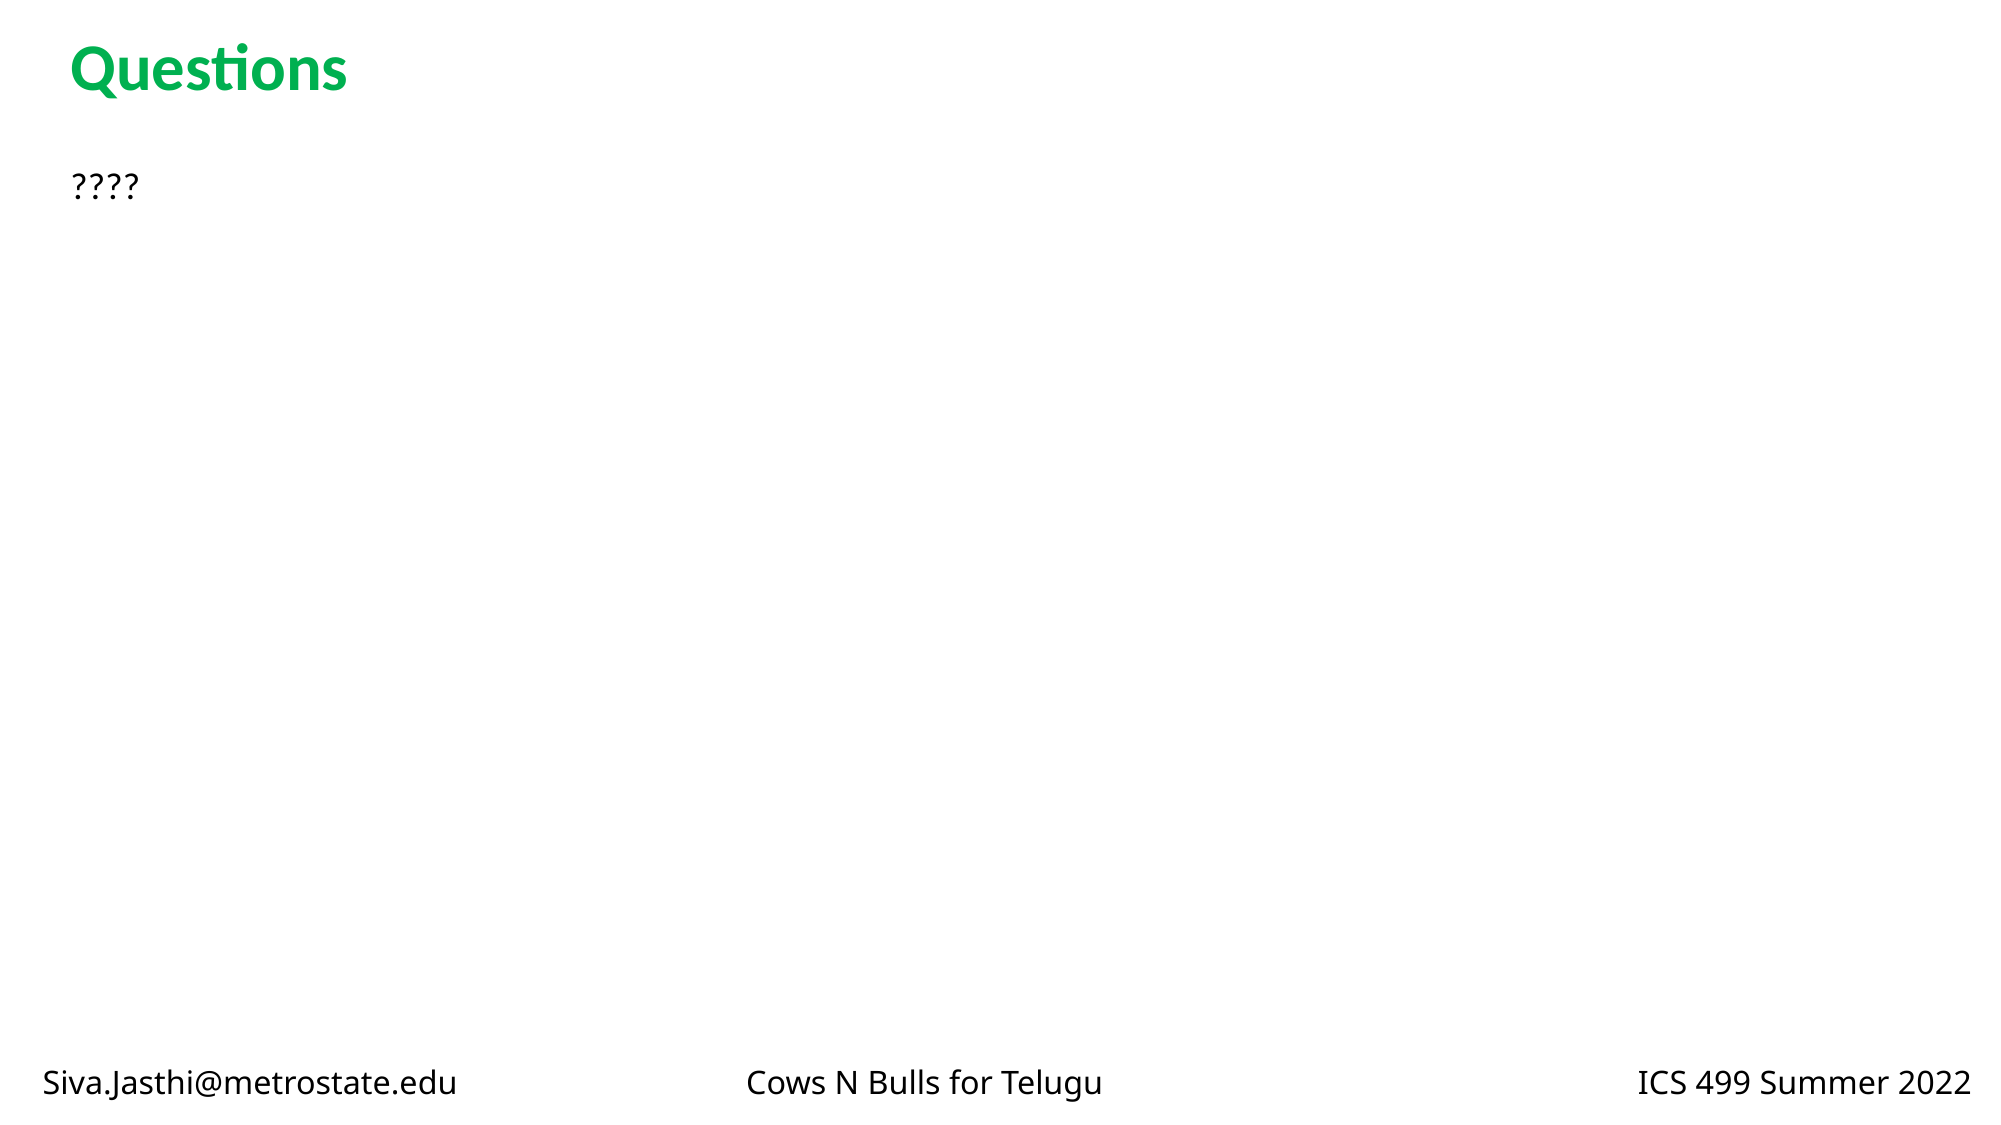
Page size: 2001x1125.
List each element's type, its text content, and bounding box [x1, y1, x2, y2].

text_box Questions [55, 16, 1908, 112]
text_box Siva.Jasthi@metrostate.edu Cows N Bulls for Telugu ICS 499 Summer 2022 [15, 1040, 2000, 1125]
text_box ???? [55, 154, 1871, 214]
